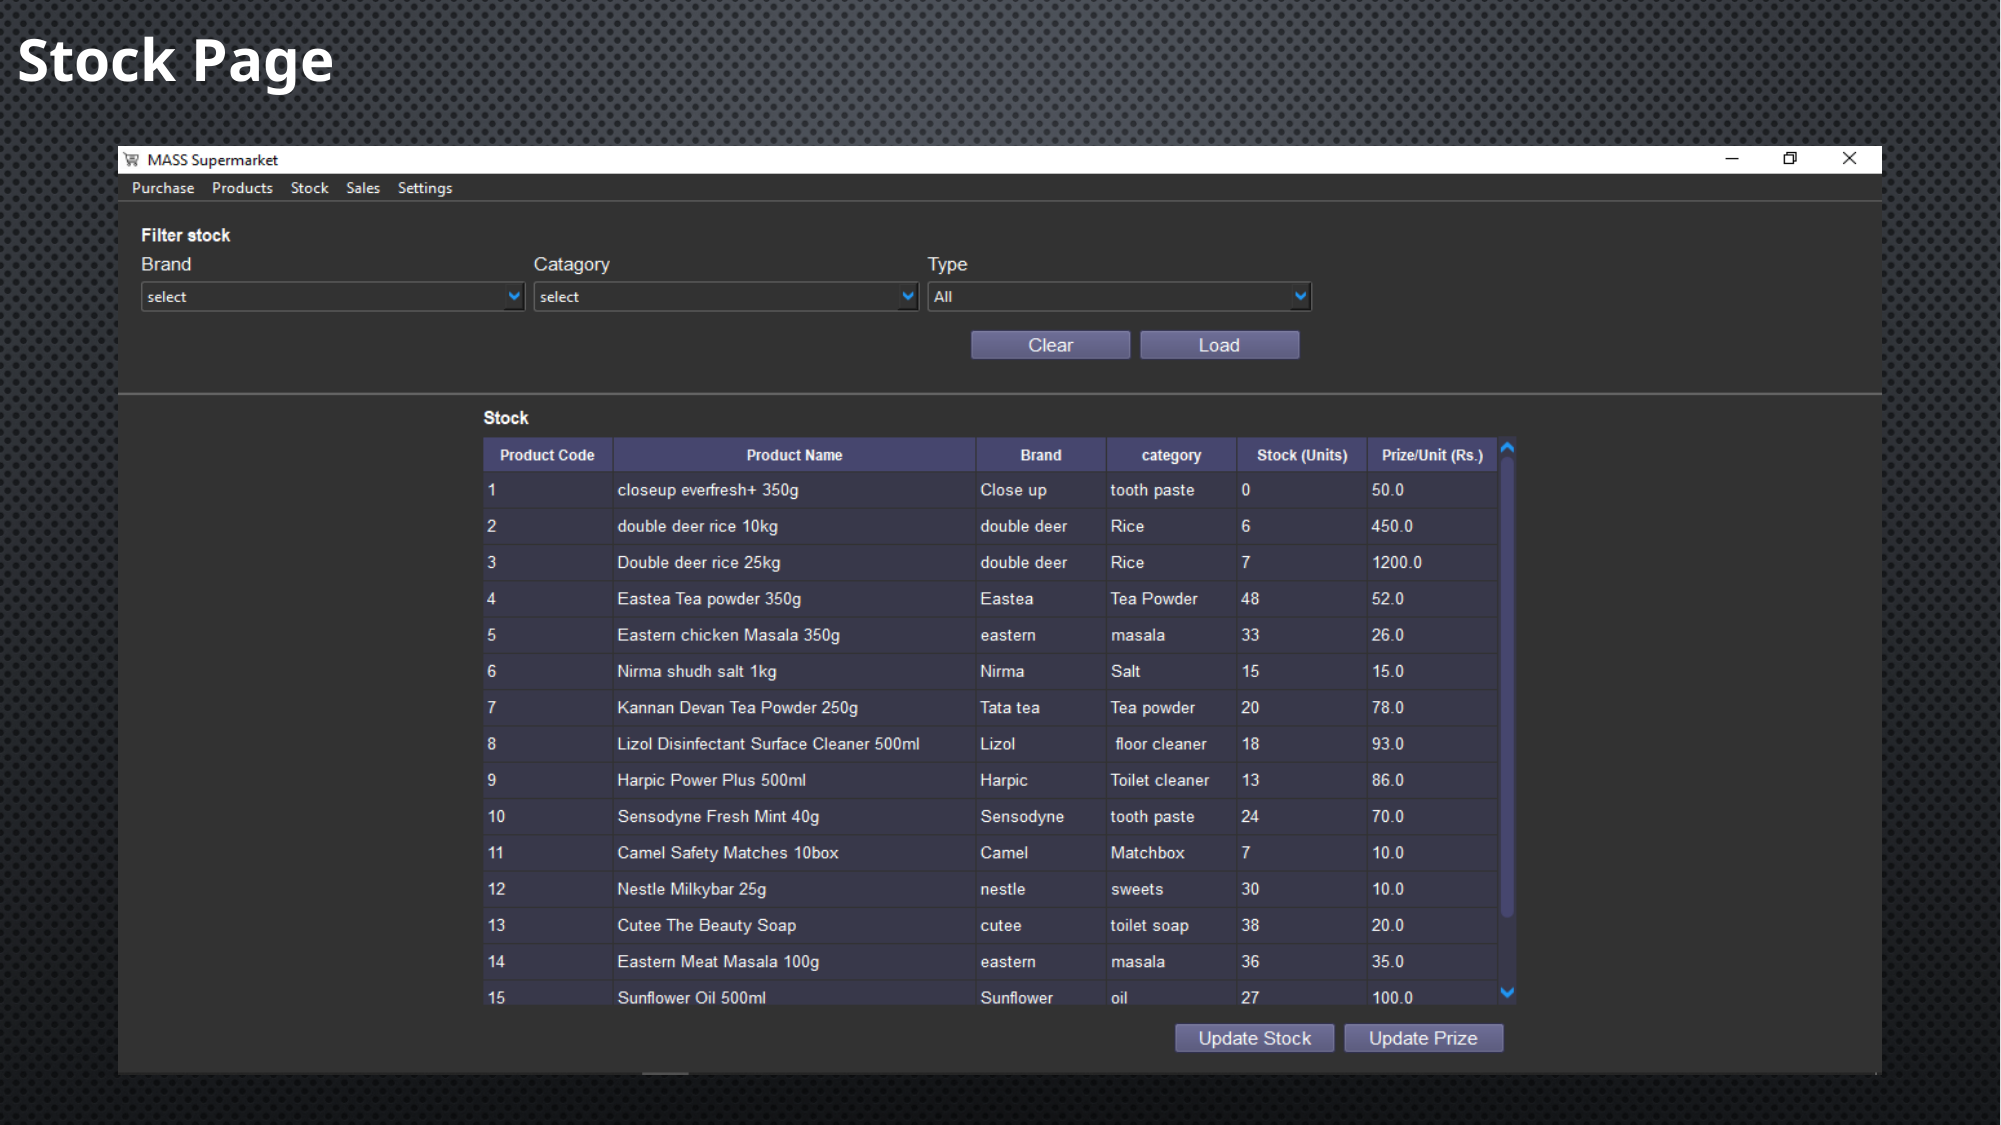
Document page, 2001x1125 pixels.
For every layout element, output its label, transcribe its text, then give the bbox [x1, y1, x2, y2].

text_box Stock Page [2, 16, 350, 101]
picture [117, 146, 1882, 1075]
